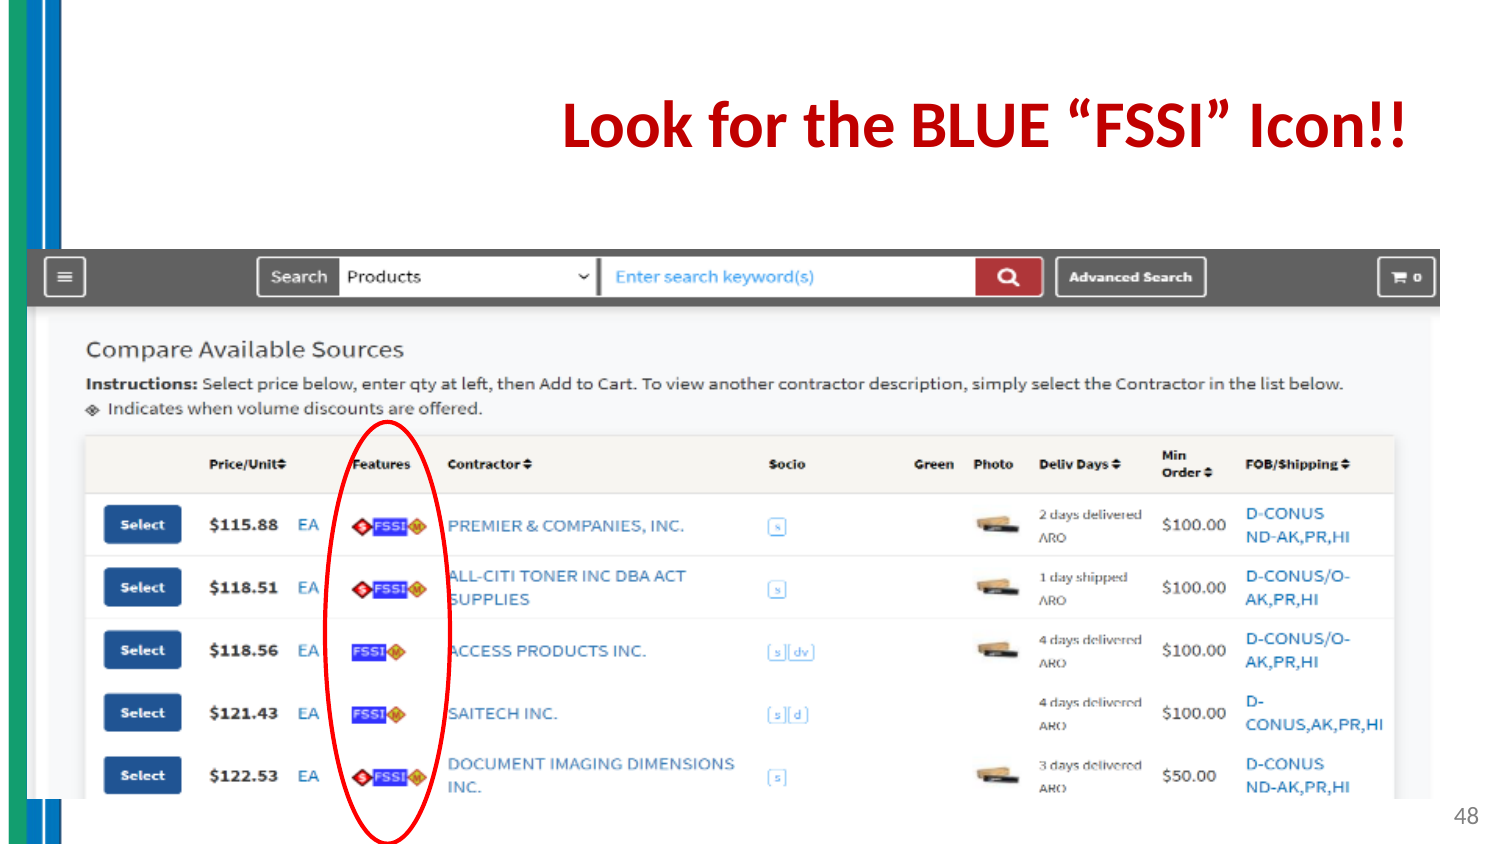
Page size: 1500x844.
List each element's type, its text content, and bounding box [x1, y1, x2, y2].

text_box [352, 807, 423, 844]
picture [0, 0, 1500, 844]
title Look for the BLUE “FSSI” Icon!! [75, 50, 1425, 191]
